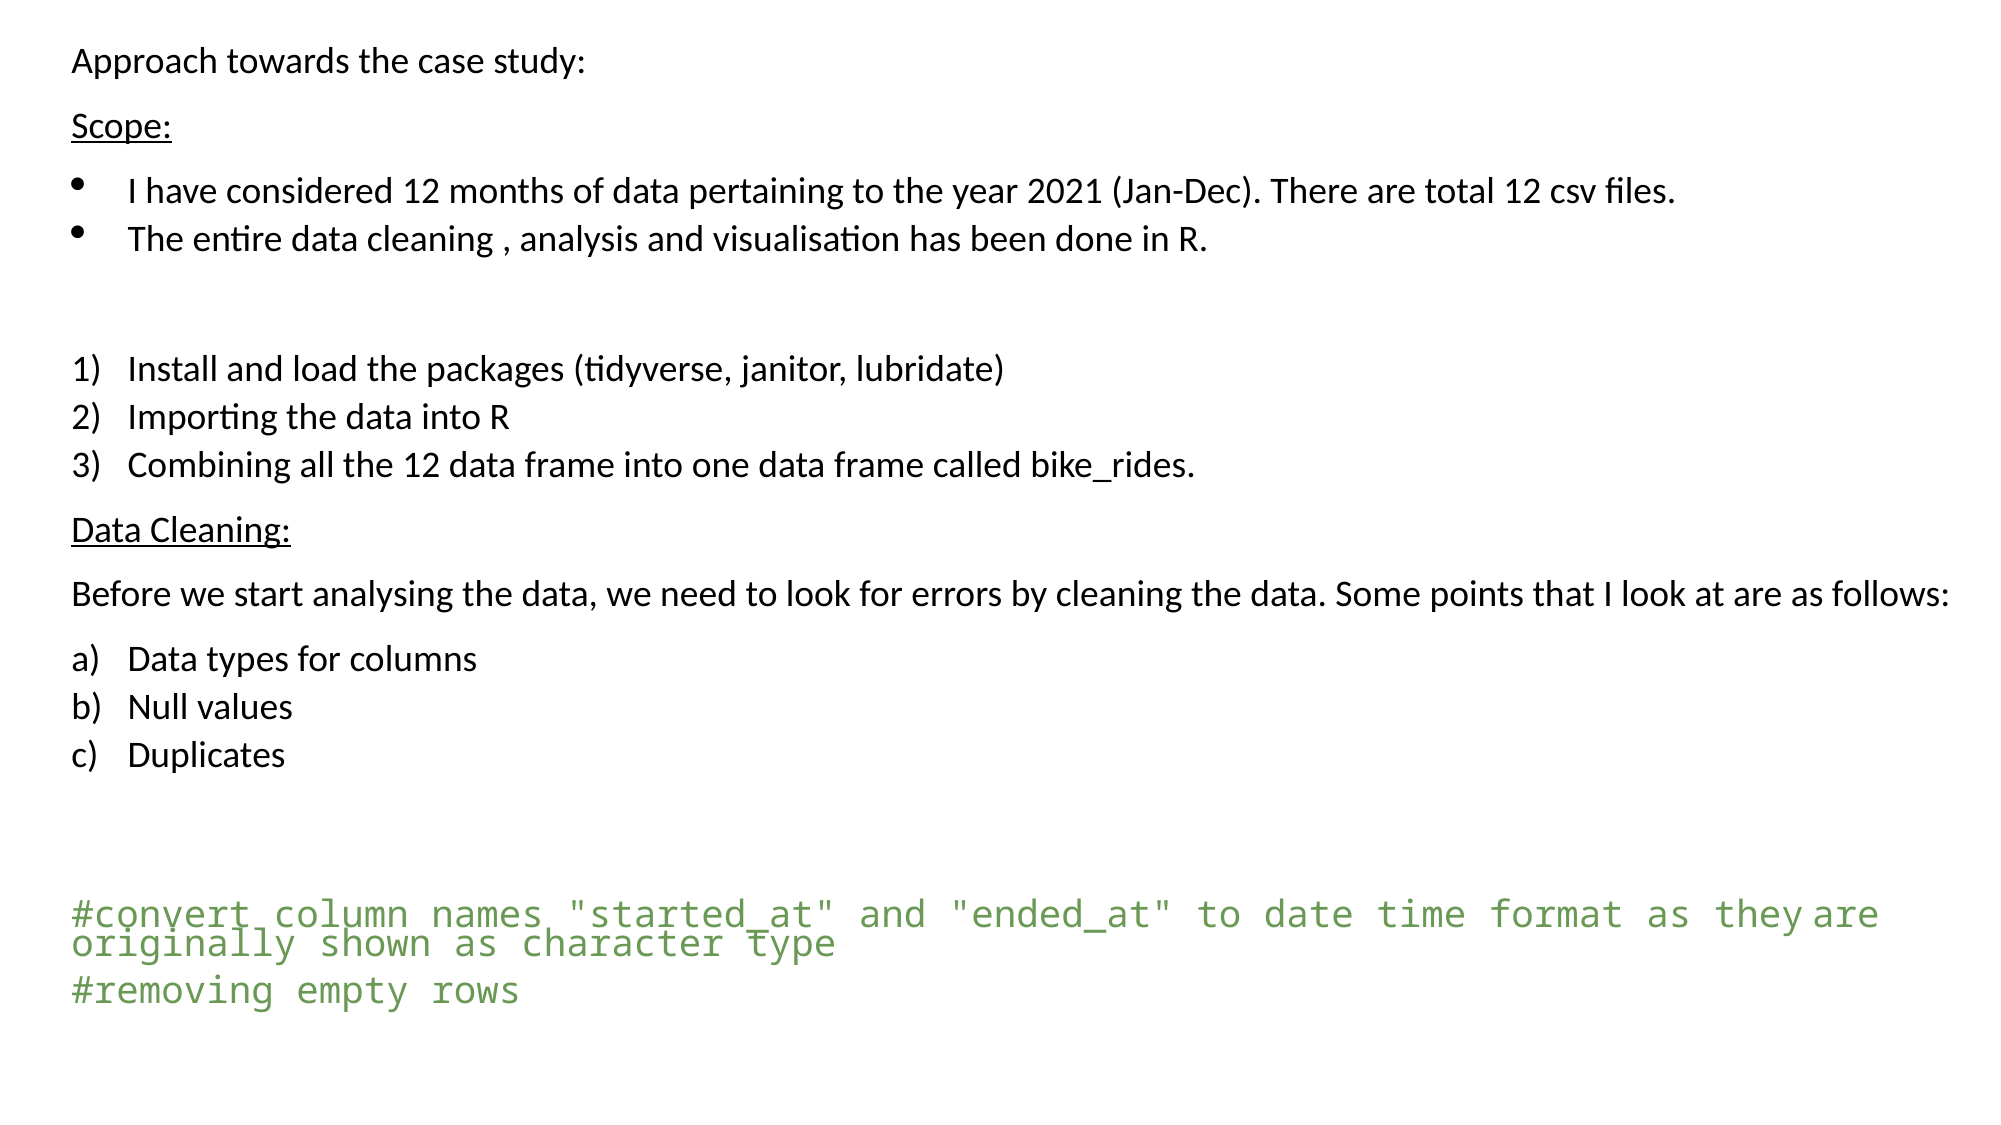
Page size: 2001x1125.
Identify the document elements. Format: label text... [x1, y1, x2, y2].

text_box Approach towards the case study: Scope: I have considered 12 months of data pertaining to the year 2021 (Jan-Dec). There are total 12 csv files. The entire data cleaning , analysis and visualisation has been done in R. Install and load the packages (tidyverse, janitor, lubridate) Importing the data into R Combining all the 12 data frame into one data frame called bike_rides. Data Cleaning: Before we start analysing the data, we need to look for errors by cleaning the data. Some points that I look at are as follows: Data types for columns Null values Duplicates #convert column names "started_at" and "ended_at" to date time format as they are originally shown as character type #removing empty rows [56, 25, 1970, 1125]
